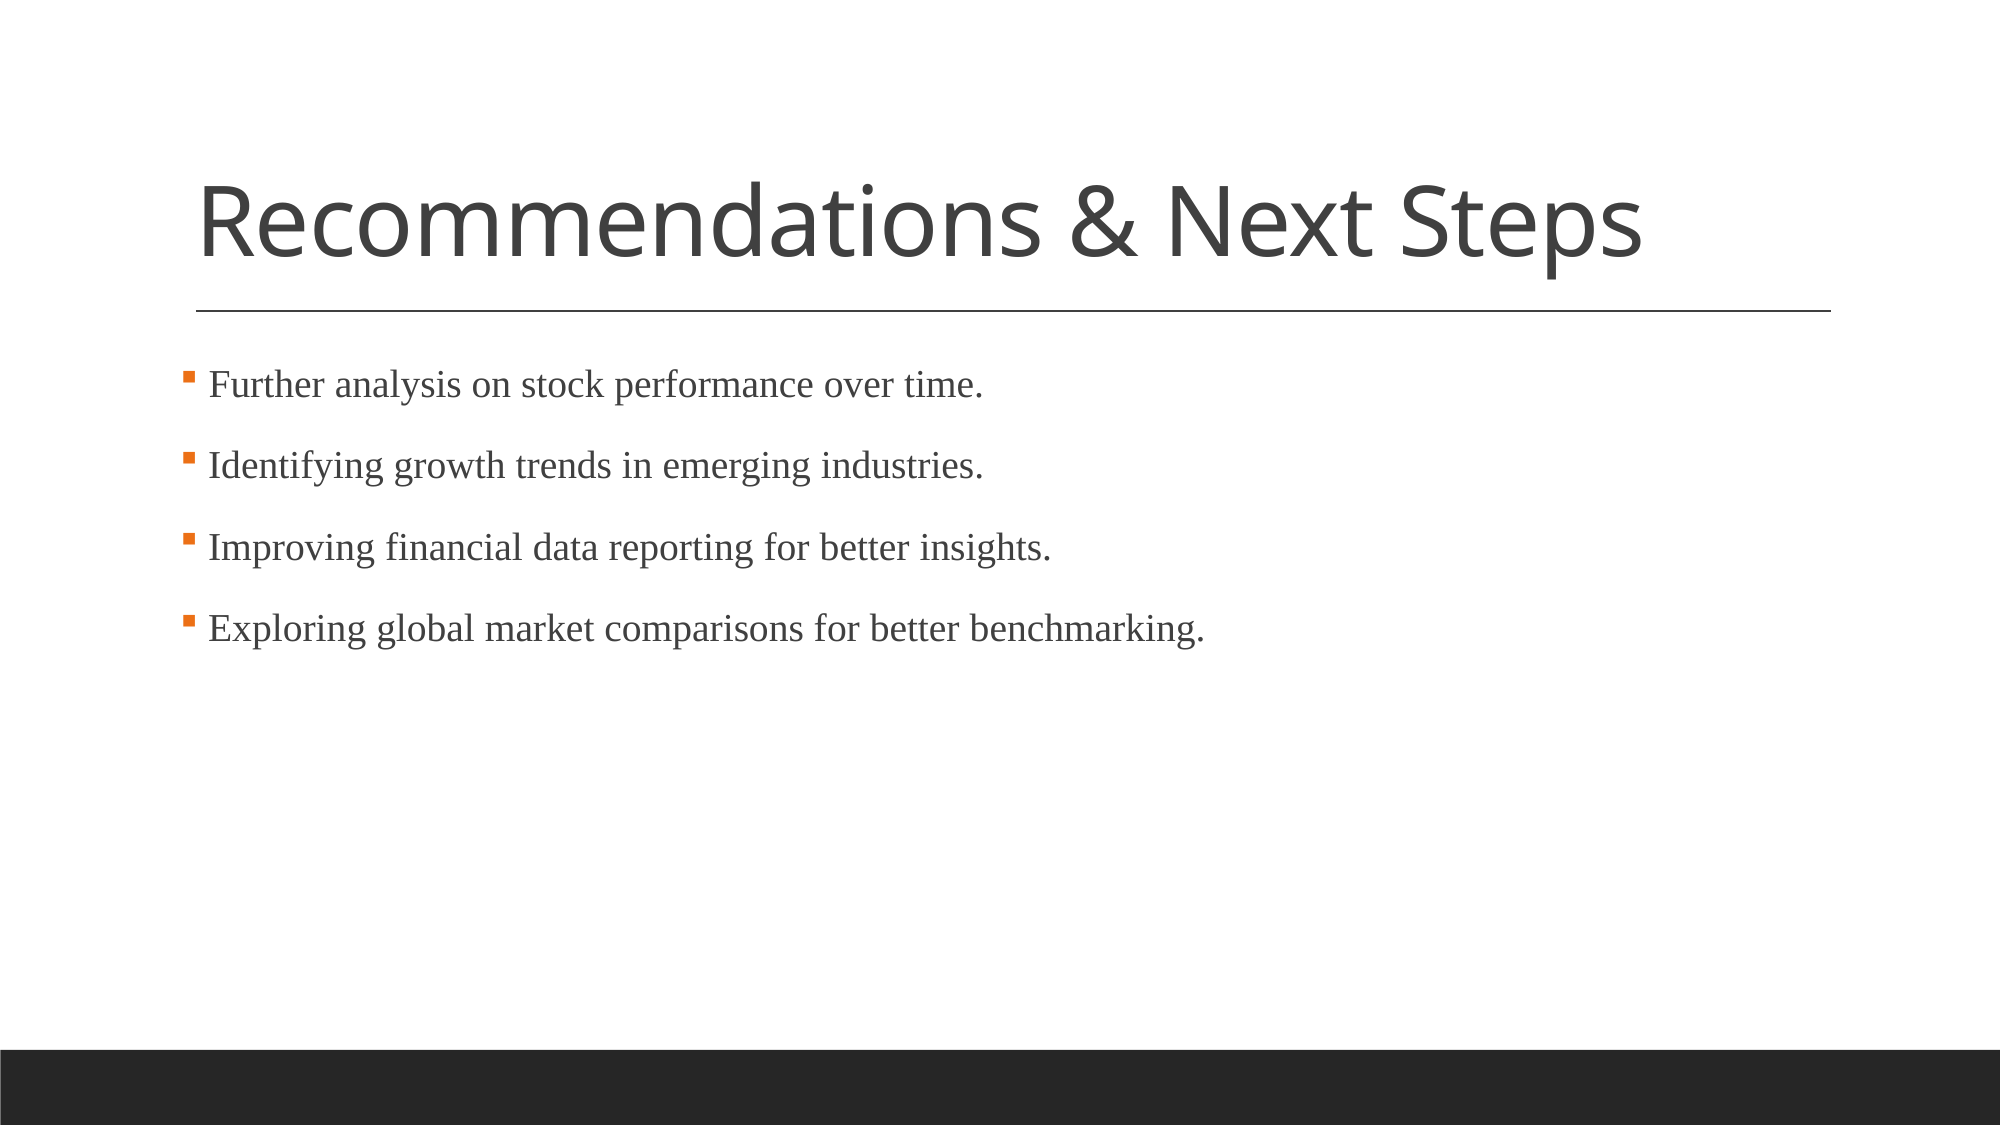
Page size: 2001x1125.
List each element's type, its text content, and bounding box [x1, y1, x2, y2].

list Further analysis on stock performance over time. Identifying growth trends in emerging industries. Improving financial data reporting for better insights. Exploring global market comparisons for better benchmarking. [180, 345, 1830, 963]
title Recommendations & Next Steps [180, 47, 1830, 285]
